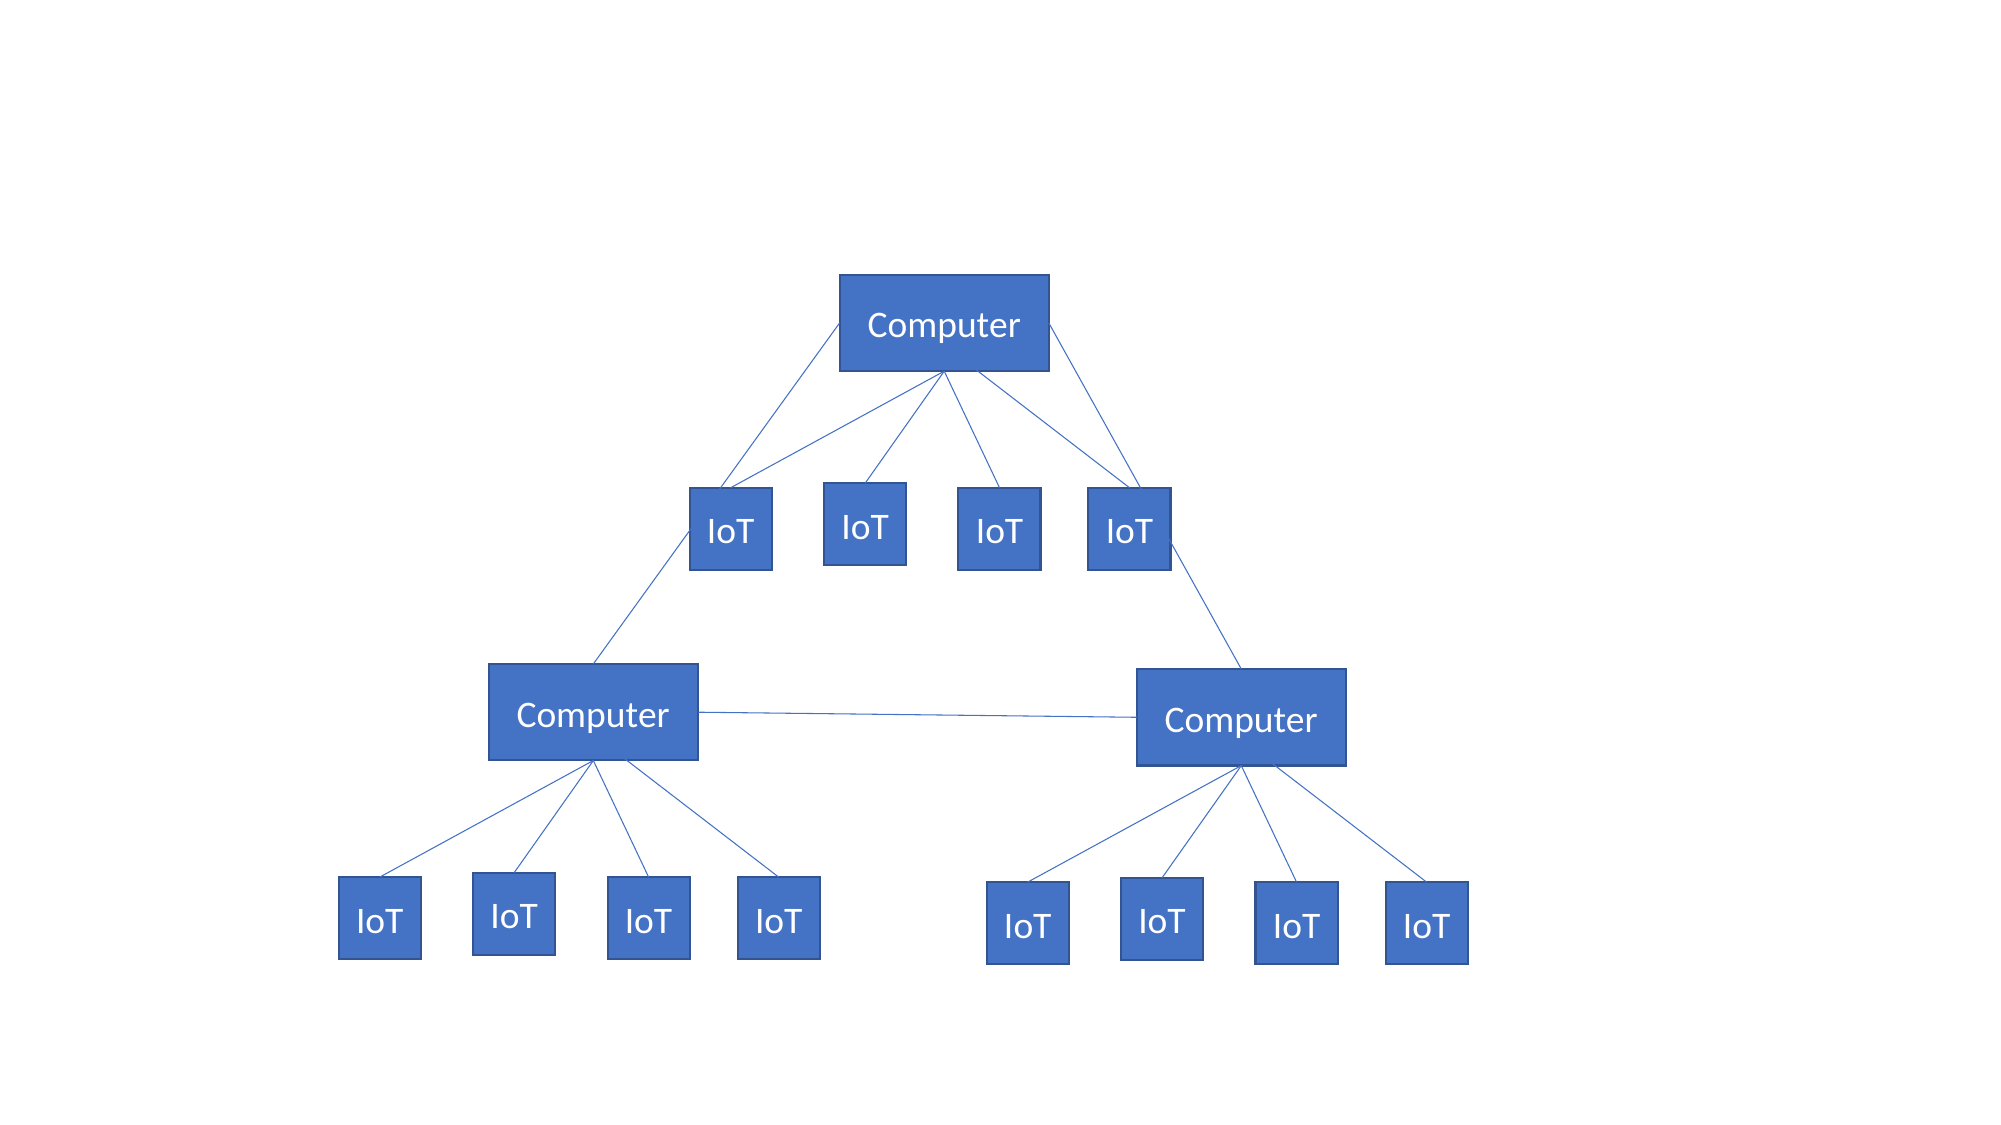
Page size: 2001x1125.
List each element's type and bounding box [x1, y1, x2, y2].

text_box [689, 274, 1171, 570]
text_box [593, 322, 840, 664]
text_box [338, 663, 820, 960]
text_box [1048, 322, 1242, 670]
text_box [986, 668, 1468, 965]
text_box [697, 712, 1137, 718]
